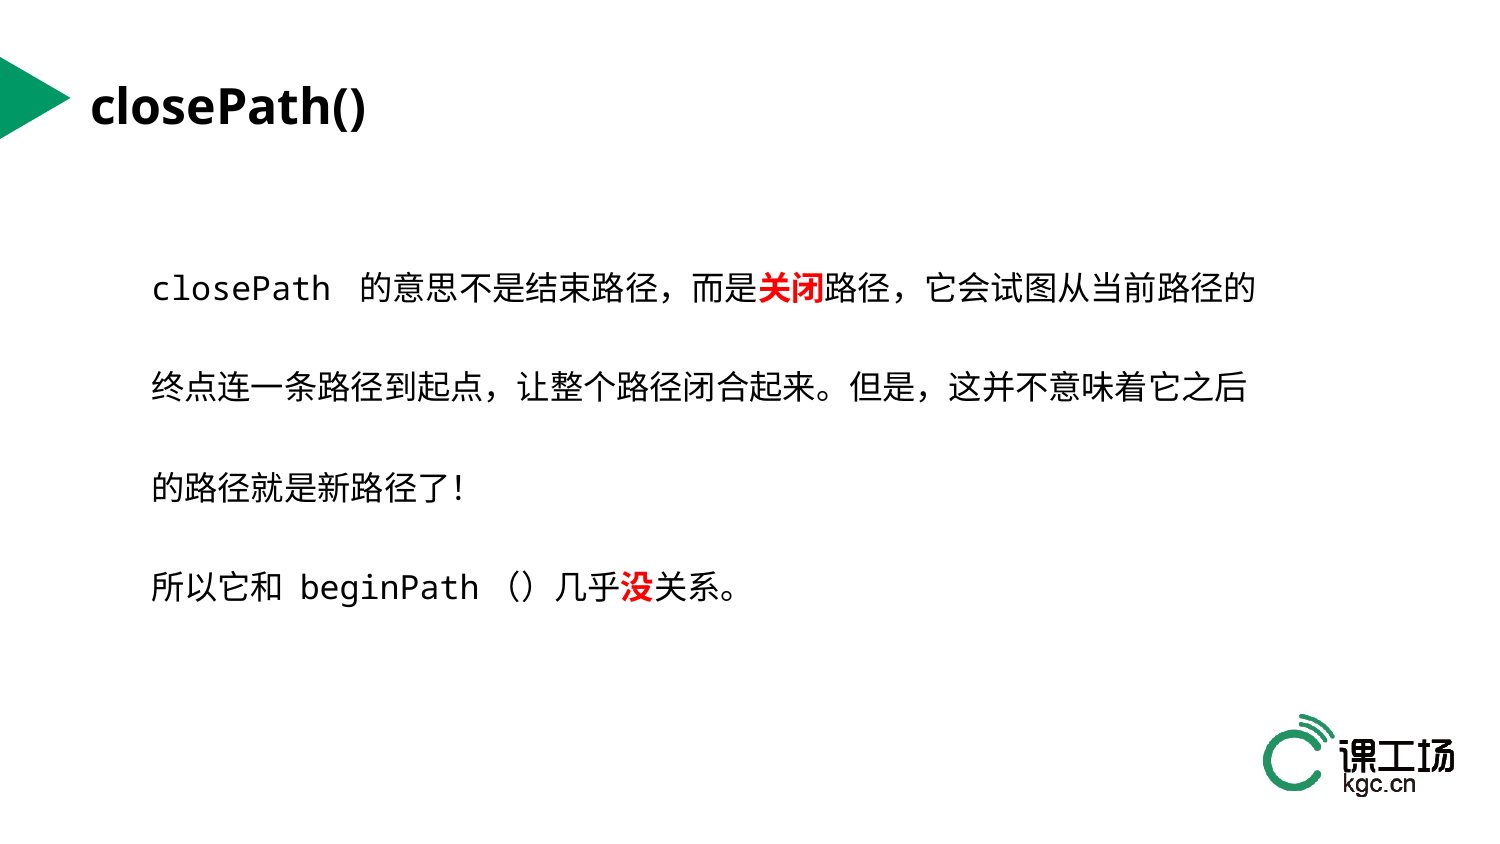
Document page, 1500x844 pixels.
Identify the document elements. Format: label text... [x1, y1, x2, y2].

text_box closePath 的意思不是结束路径，而是关闭路径，它会试图从当前路径的终点连一条路径到起点，让整个路径闭合起来。但是，这并不意味着它之后的路径就是新路径了！ 所以它和 beginPath（）几乎没关系。 [136, 199, 1287, 614]
picture [1263, 714, 1454, 797]
title closePath() [74, 33, 1426, 175]
